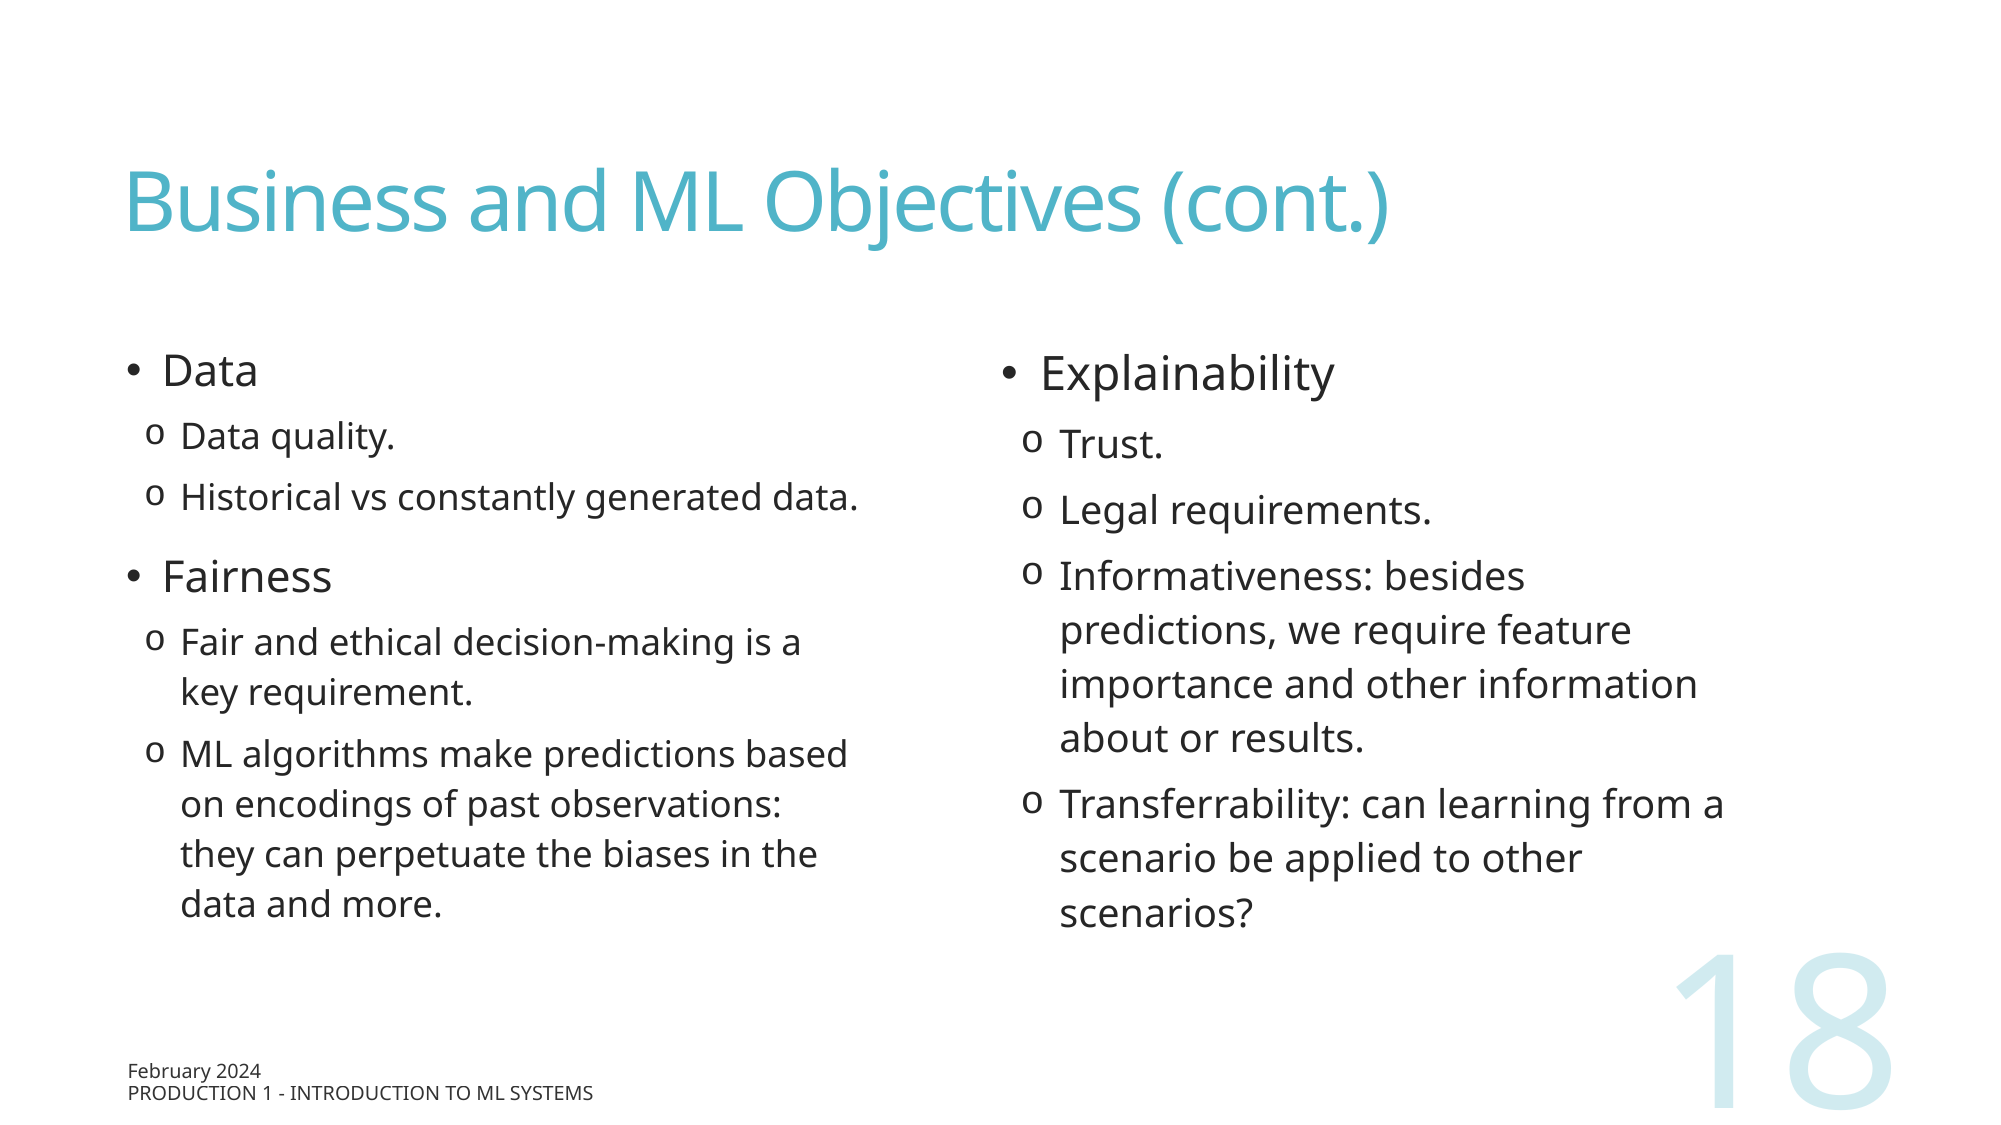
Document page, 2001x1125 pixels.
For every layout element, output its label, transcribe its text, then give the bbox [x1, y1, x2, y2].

footer Production 1 - Introduction to ML Systems [112, 1075, 938, 1113]
list Data Data quality. Historical vs constantly generated data. Fairness Fair and ethical decision-making is a key requirement. ML algorithms make predictions based on encodings of past observations: they can perpetuate the biases in the data and more. [111, 327, 876, 946]
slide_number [112, 1051, 788, 1075]
slide_number 18 [1437, 963, 1918, 1125]
list Explainability Trust. Legal requirements. Informativeness: besides predictions, we require feature importance and other information about or results. Transferrability: can learning from a scenario be applied to other scenarios? [986, 327, 1752, 946]
title Business and ML Objectives (cont.) [107, 81, 1875, 330]
